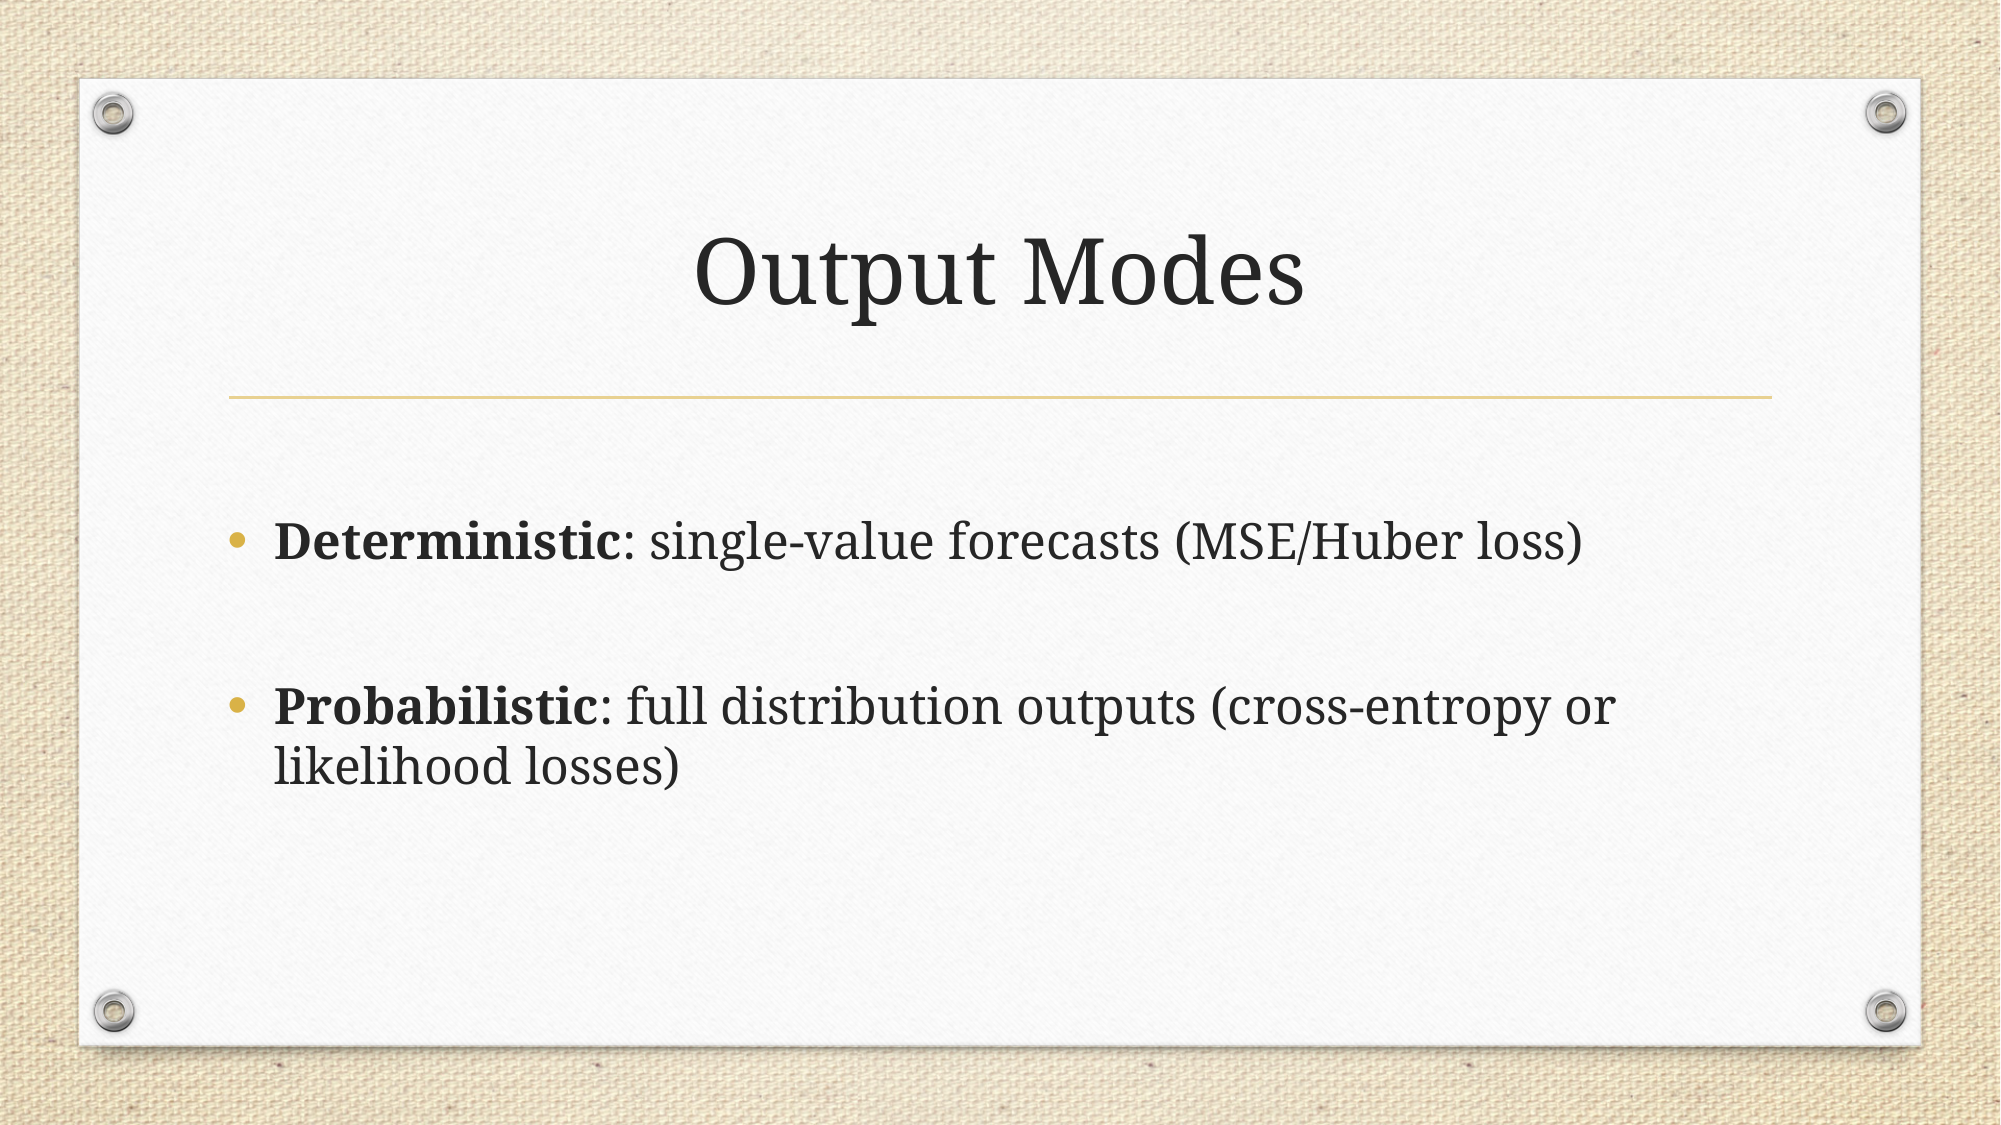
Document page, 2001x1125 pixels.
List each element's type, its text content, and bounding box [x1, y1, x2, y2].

title Output Modes [212, 161, 1788, 375]
picture [0, 0, 2001, 1125]
list Deterministic: single‑value forecasts (MSE/Huber loss) Probabilistic: full distribution outputs (cross‑entropy or likelihood losses) [212, 419, 1788, 964]
